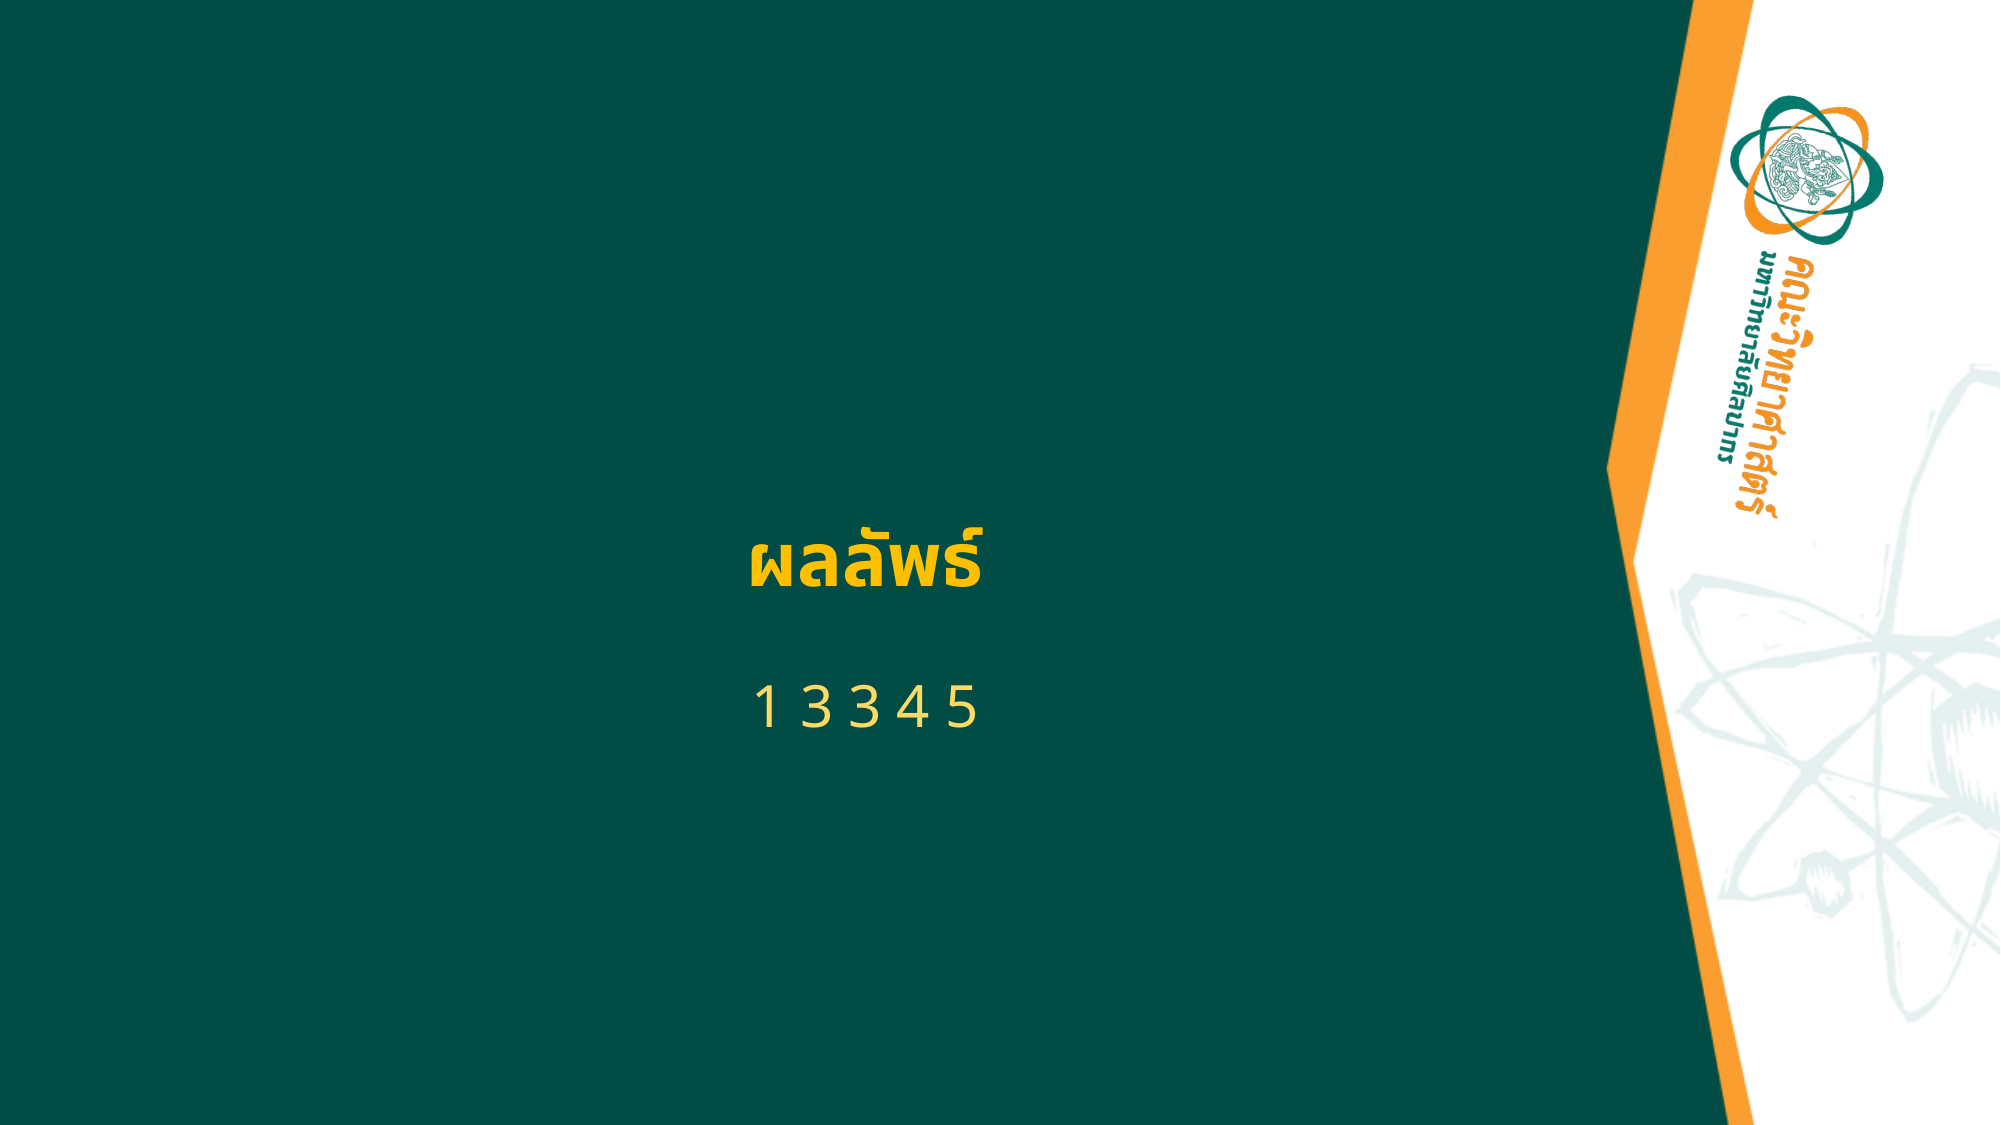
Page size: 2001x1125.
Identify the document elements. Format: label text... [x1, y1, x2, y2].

picture [0, 0, 2001, 1125]
list 1 3 3 4 5 [99, 669, 1631, 911]
title ผลลัพธ์ [50, 481, 1681, 644]
